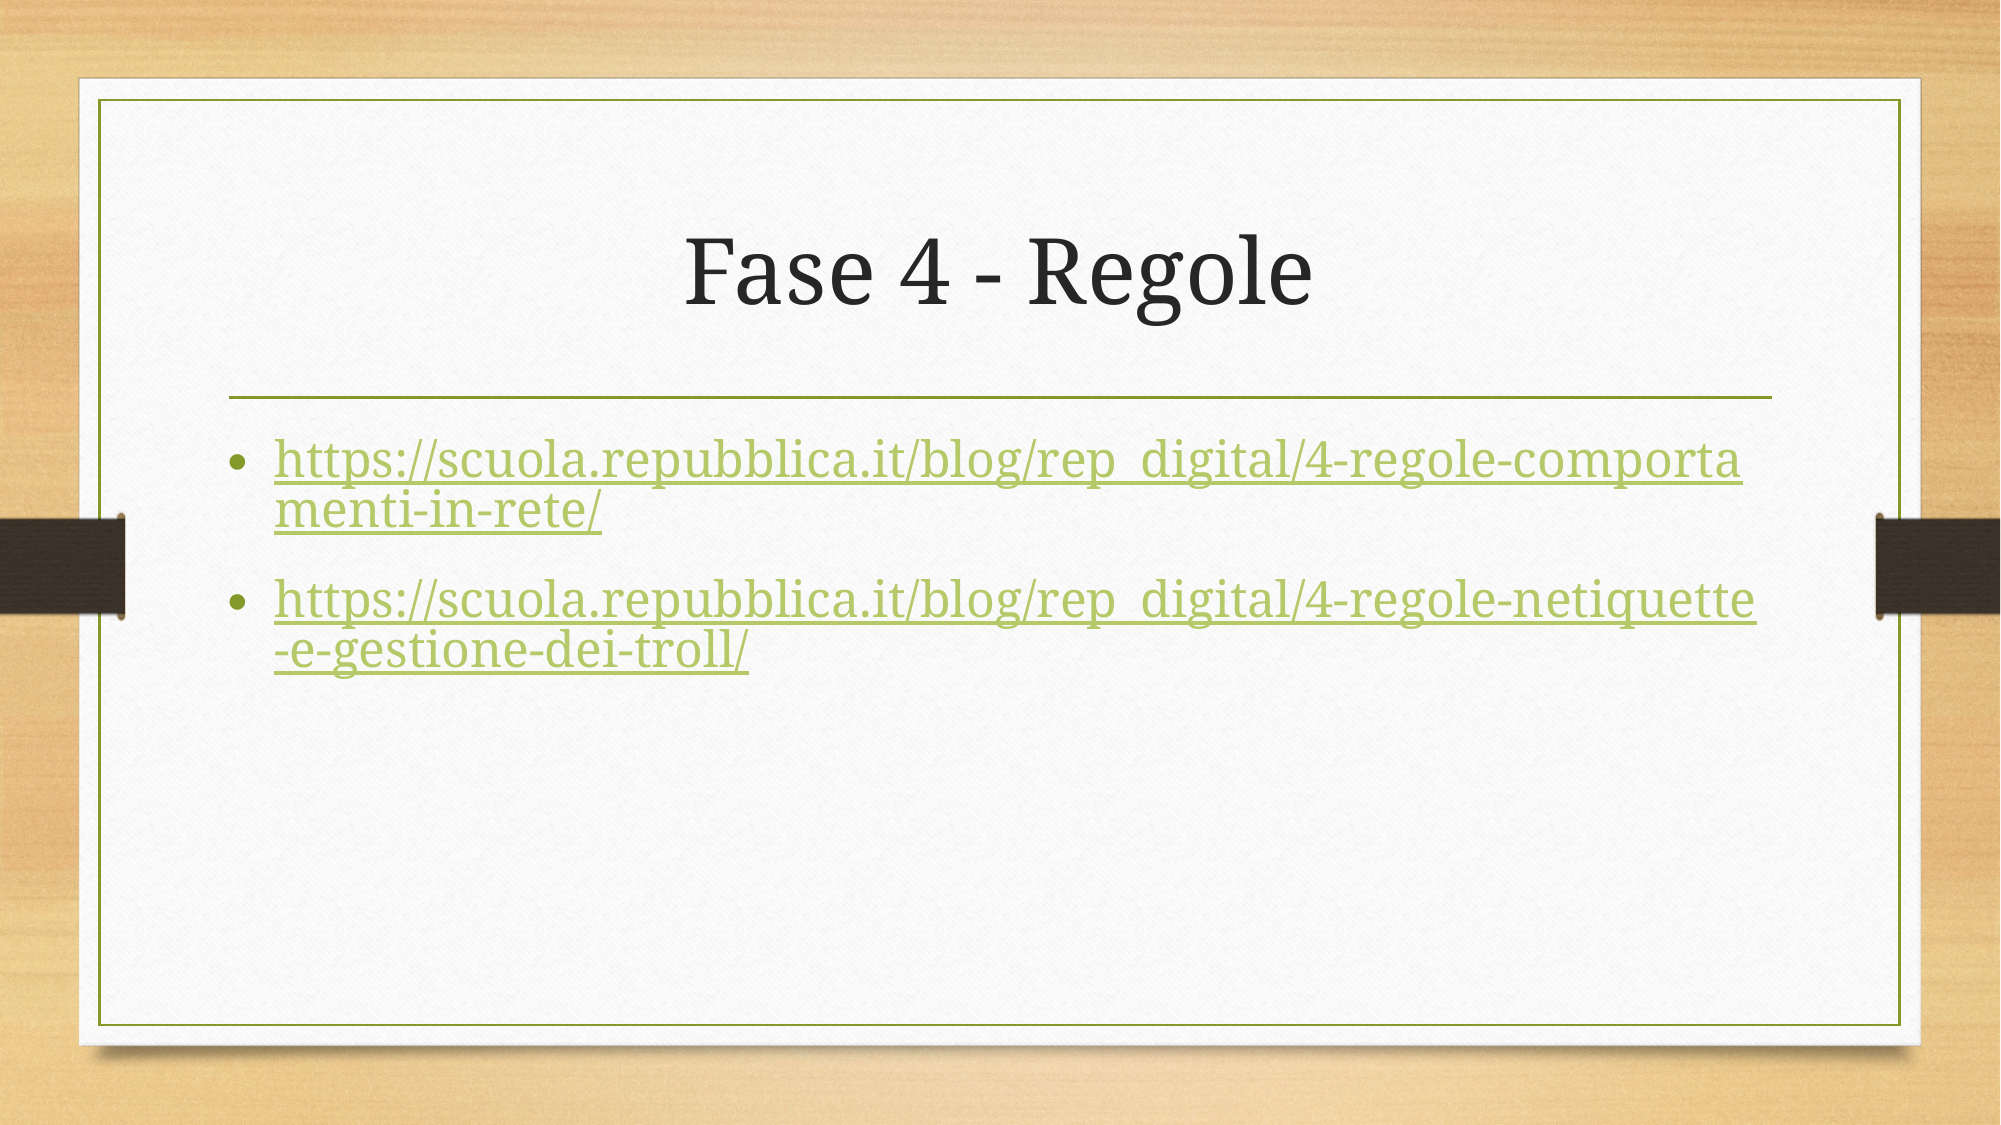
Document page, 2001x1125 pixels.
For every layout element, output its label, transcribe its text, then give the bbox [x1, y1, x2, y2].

title Fase 4 - Regole [212, 161, 1788, 375]
picture [0, 0, 2001, 1125]
list https://scuola.repubblica.it/blog/rep_digital/4-regole-comportamenti-in-rete/ https://scuola.repubblica.it/blog/rep_digital/4-regole-netiquette-e-gestione-dei-troll/ [212, 419, 1788, 964]
